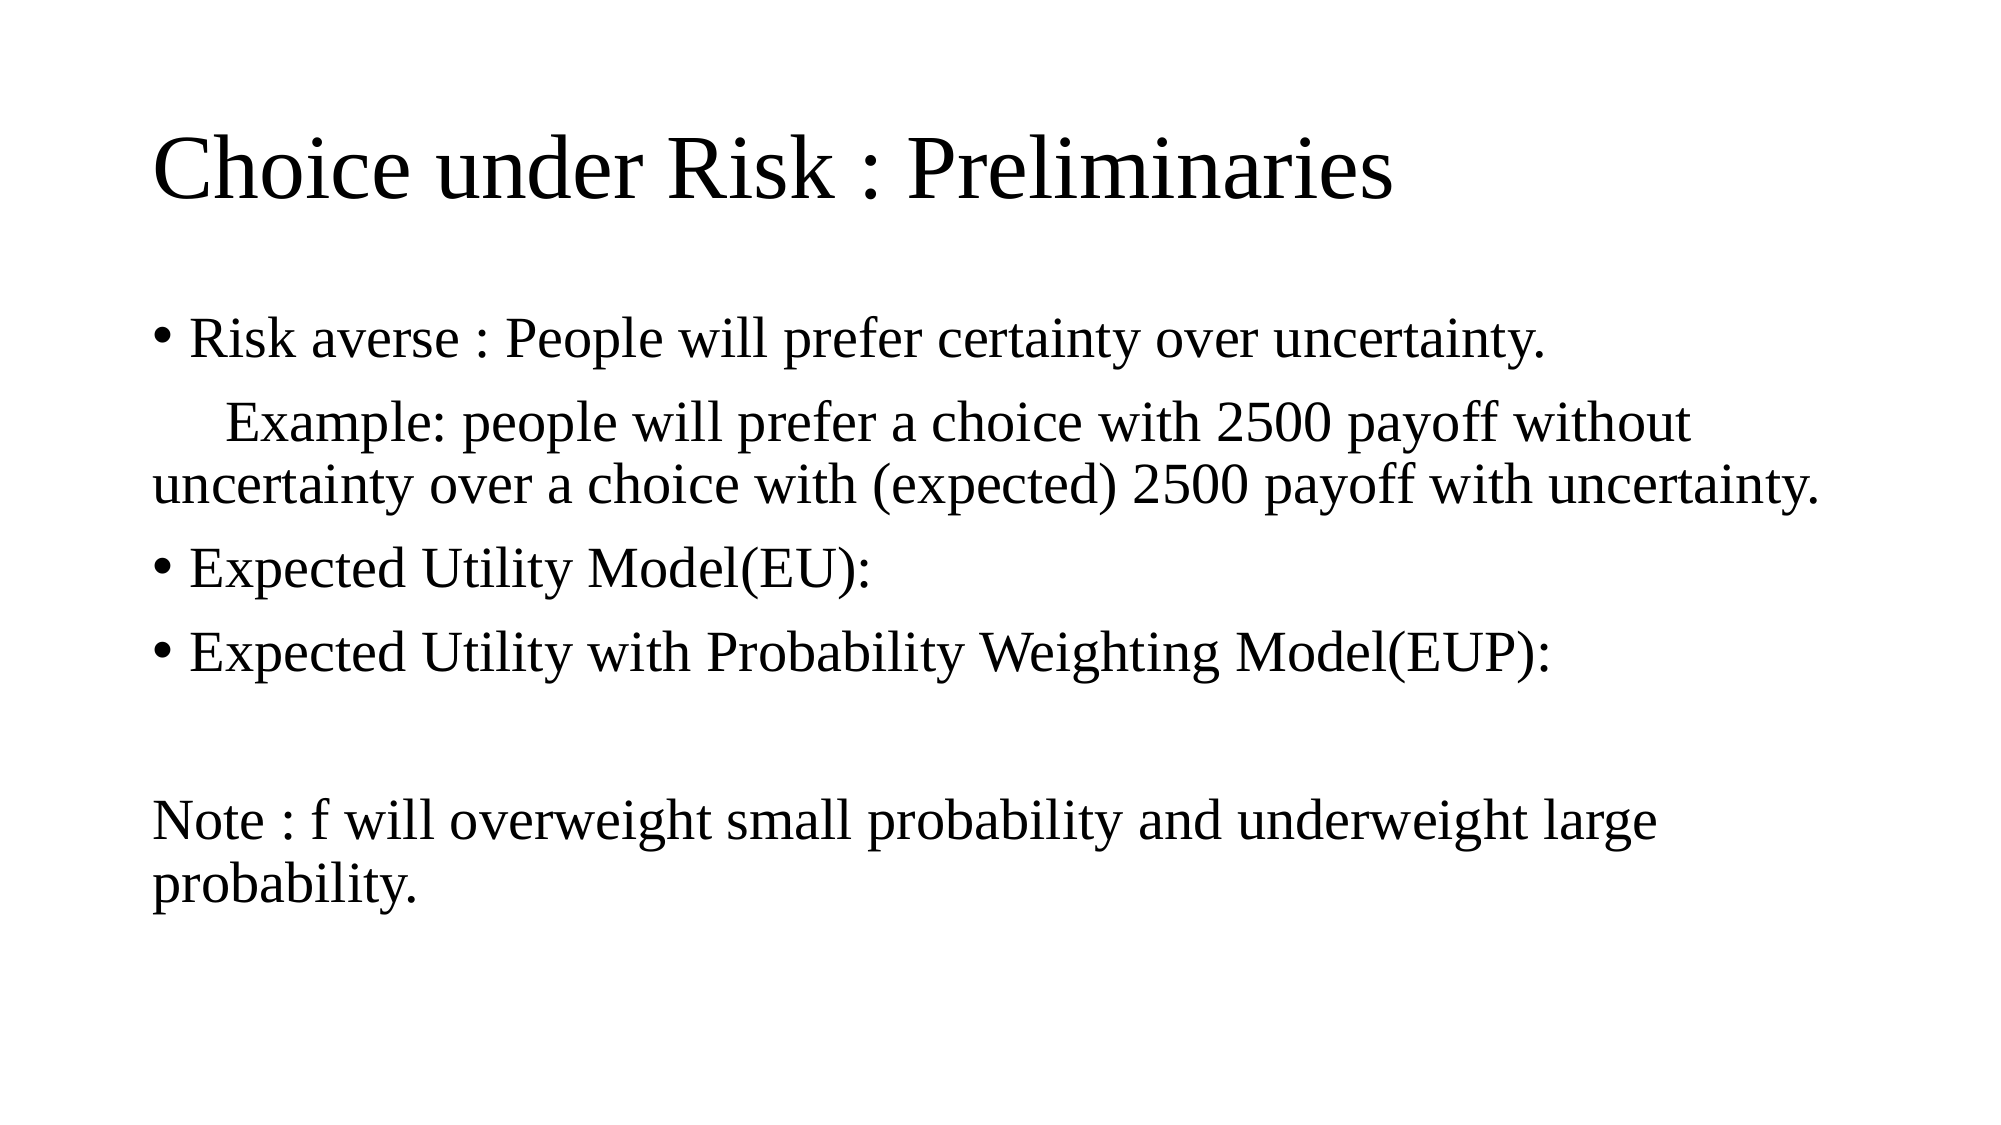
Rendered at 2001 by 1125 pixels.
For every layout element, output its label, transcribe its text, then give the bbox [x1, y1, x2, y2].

title Choice under Risk : Preliminaries [137, 59, 1863, 278]
